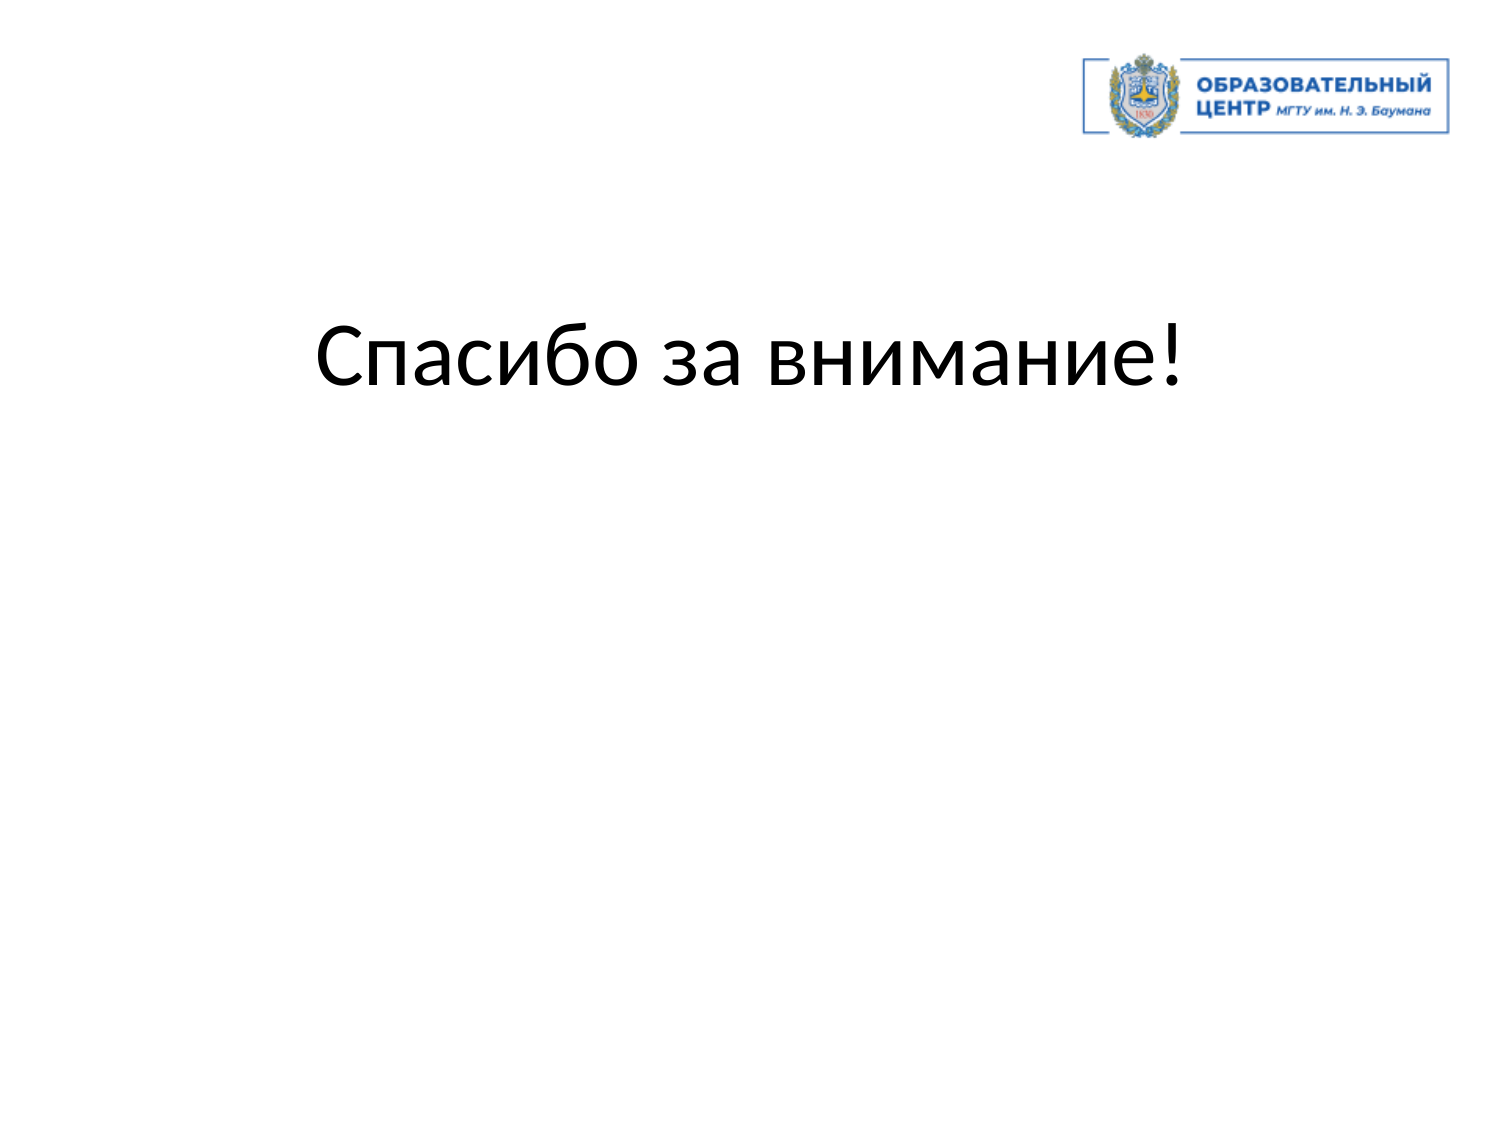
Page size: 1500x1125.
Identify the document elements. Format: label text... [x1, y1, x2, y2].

picture [1051, 30, 1500, 154]
title Спасибо за внимание! [76, 255, 1427, 443]
